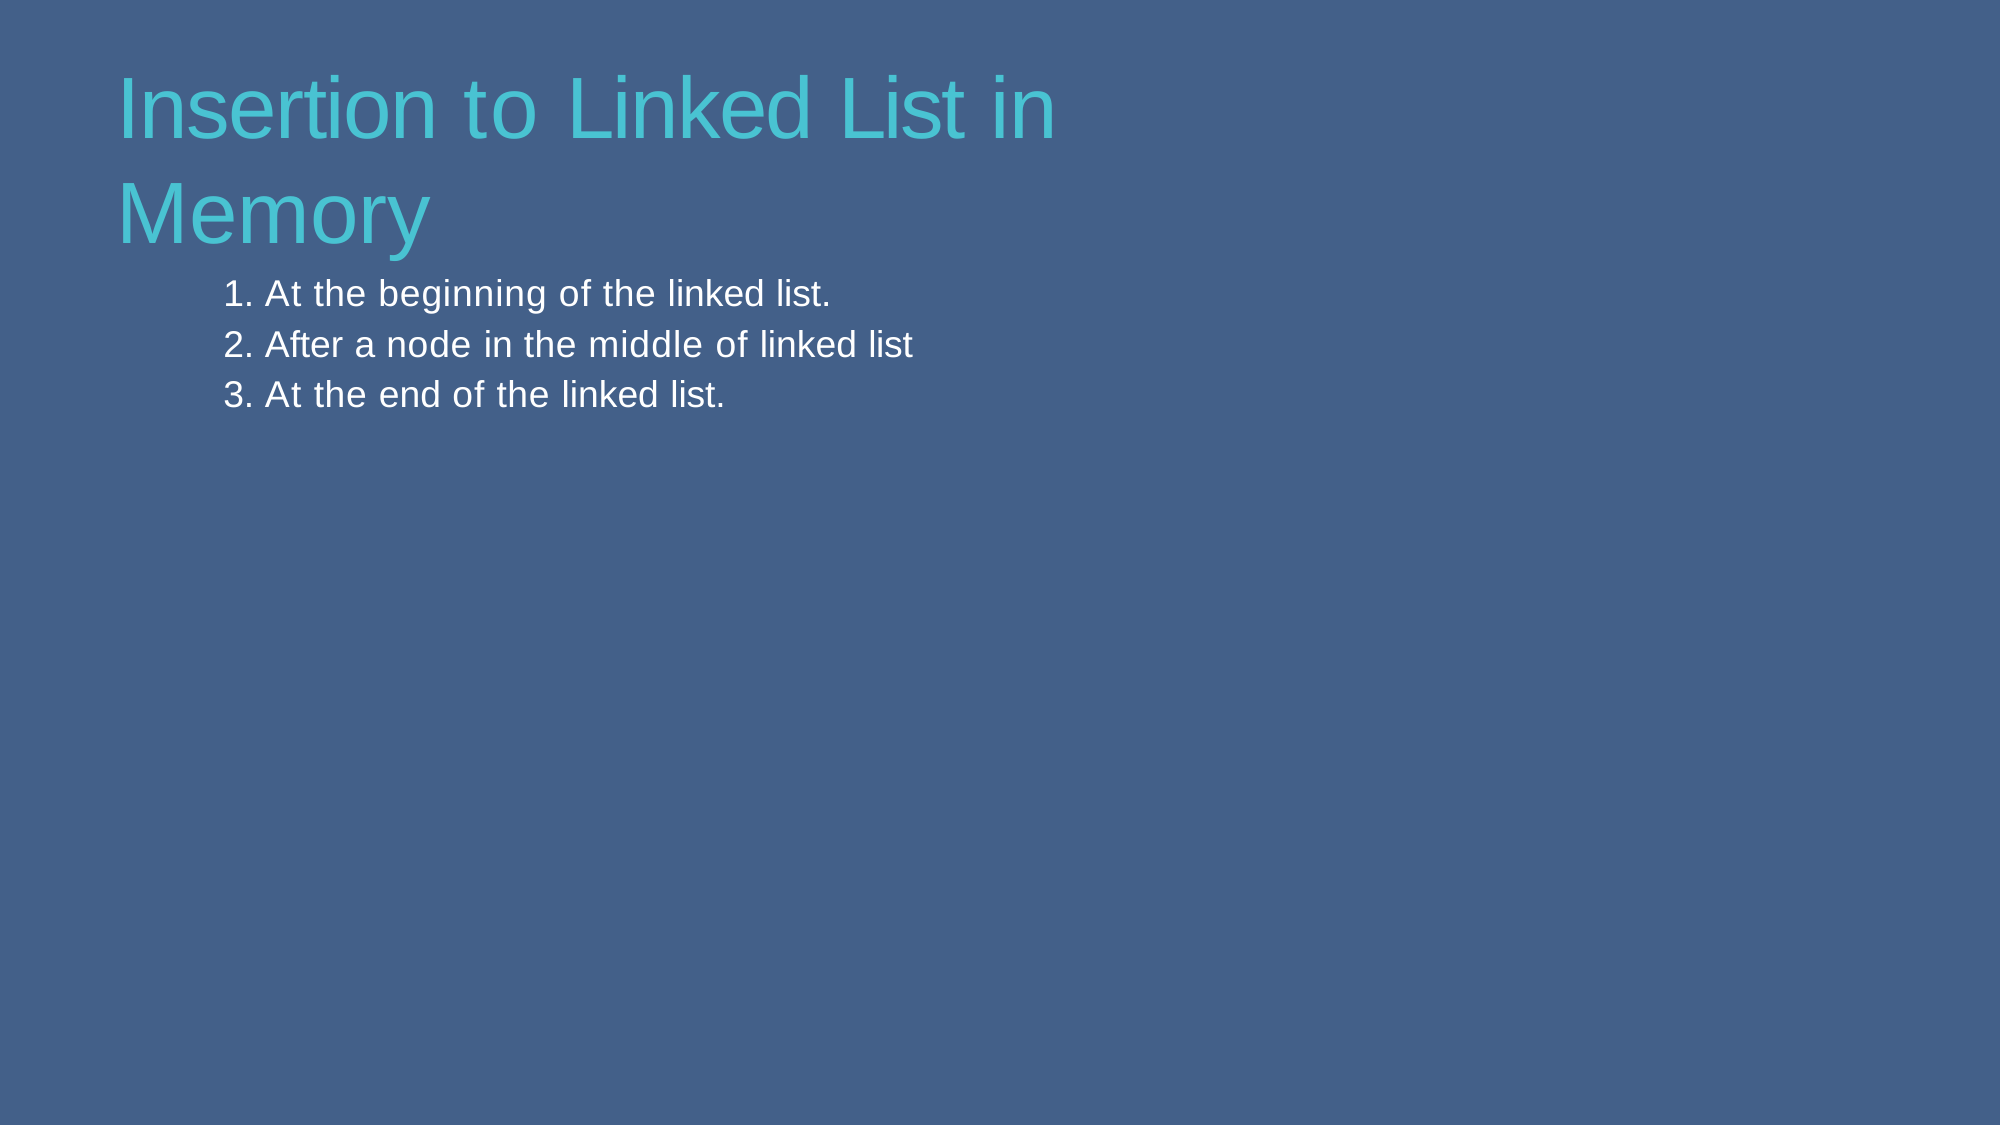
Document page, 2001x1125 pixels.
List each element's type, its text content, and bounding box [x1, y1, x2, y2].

text_box At the beginning of the linked list. After a node in the middle of linked list At the end of the linked list. [222, 261, 920, 416]
title Insertion to Linked List in Memory [32, 41, 1181, 262]
